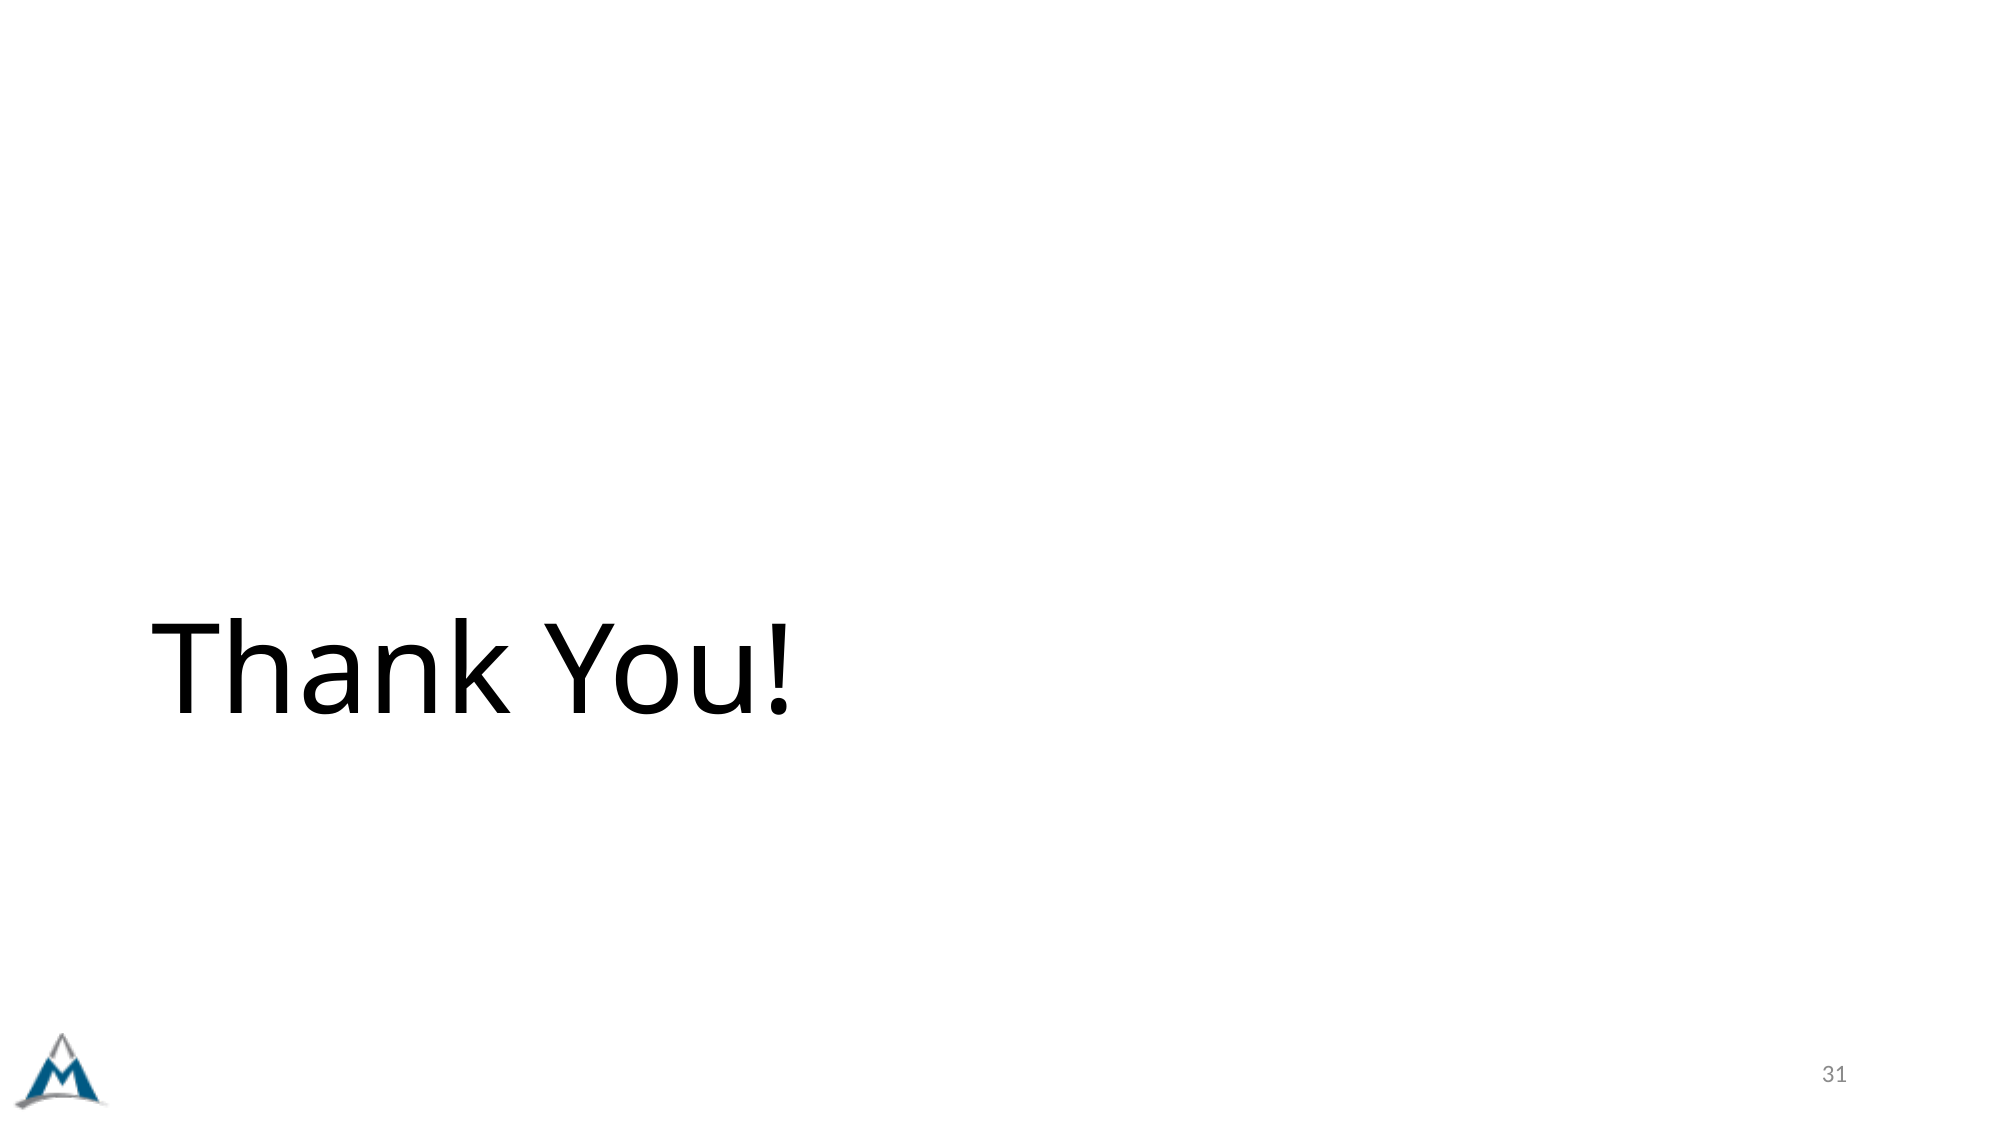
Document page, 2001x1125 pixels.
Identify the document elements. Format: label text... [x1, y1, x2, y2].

picture [12, 1033, 112, 1112]
title Thank You! [136, 280, 1862, 749]
slide_number 31 [1412, 1042, 1863, 1103]
